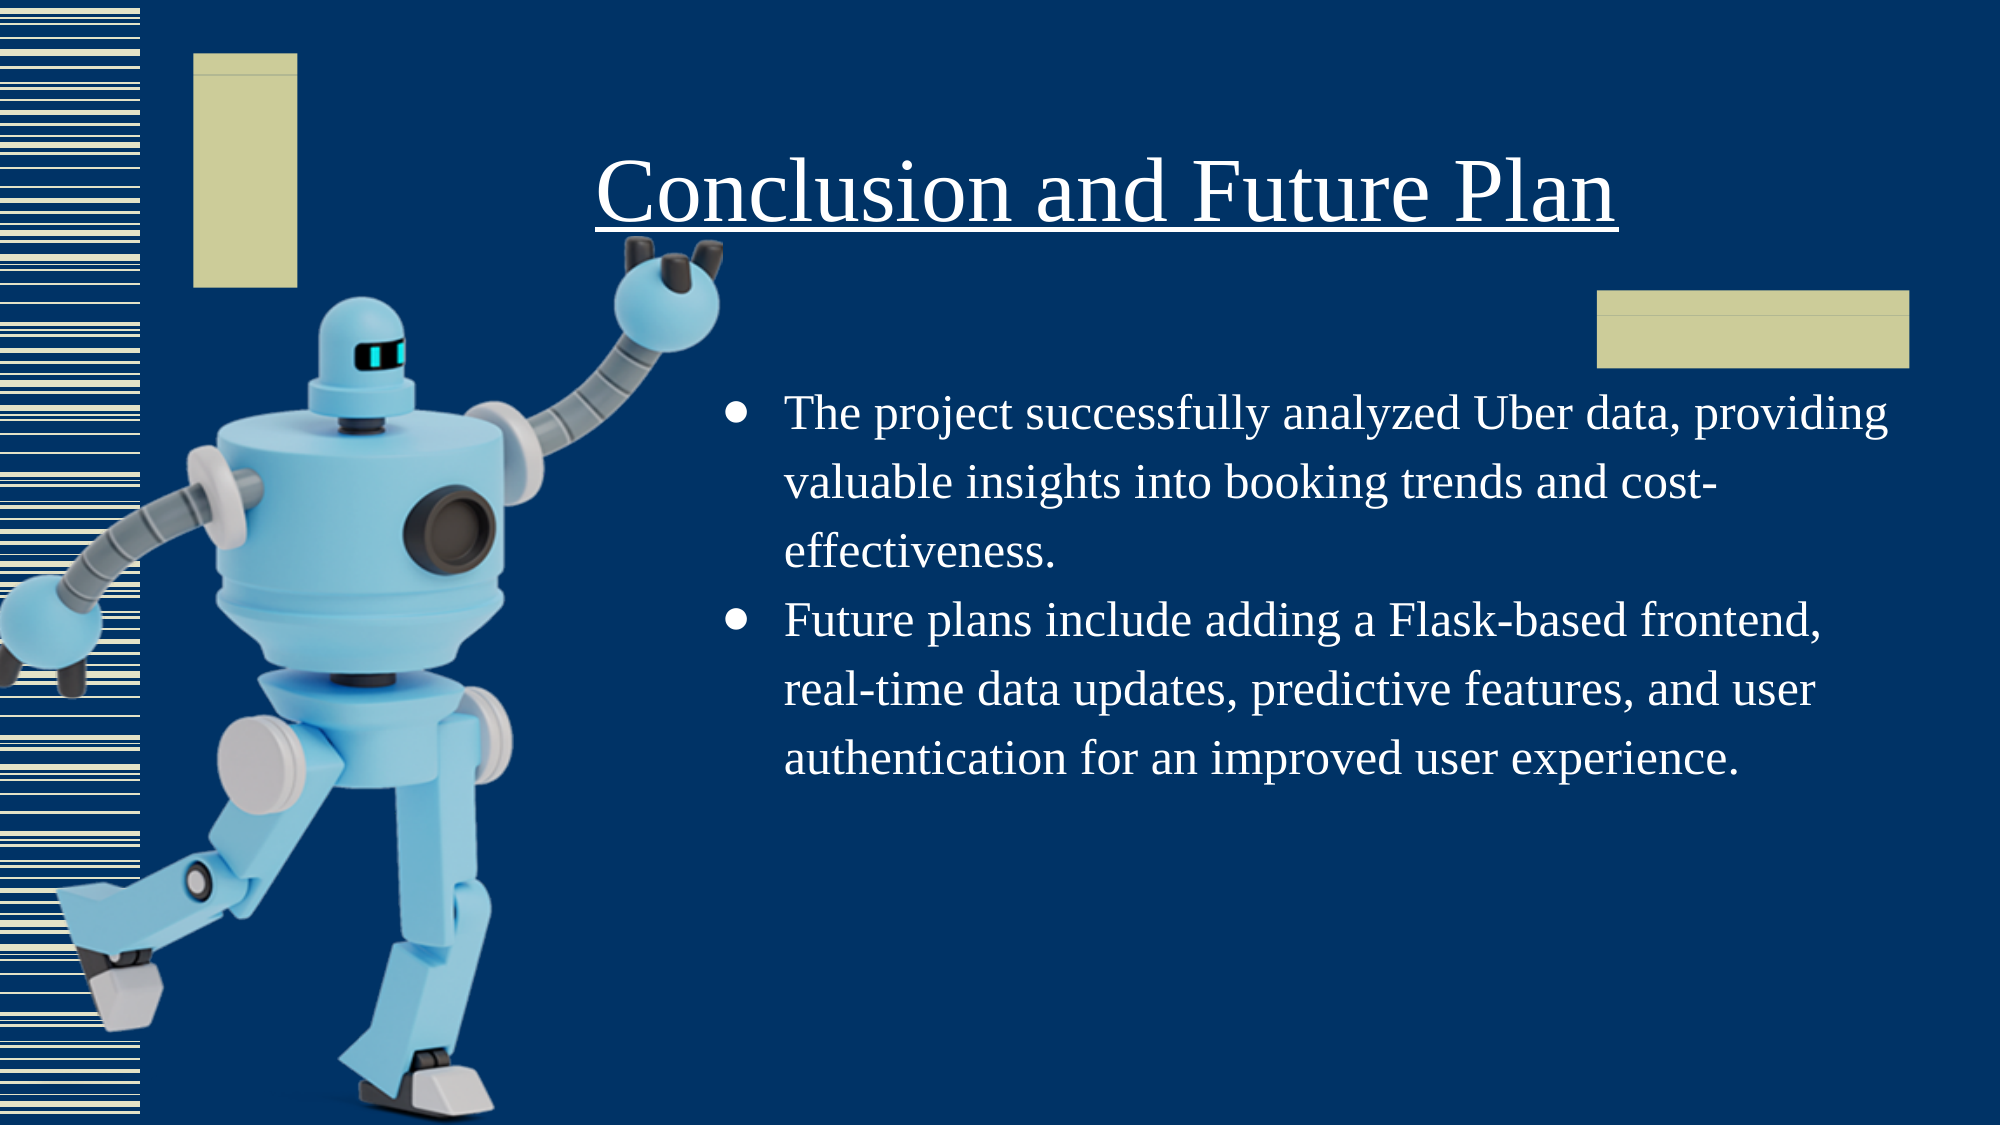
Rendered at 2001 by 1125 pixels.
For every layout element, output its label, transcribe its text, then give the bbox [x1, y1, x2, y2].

picture [0, 236, 724, 1125]
title Conclusion and Future Plan [300, 99, 1914, 288]
list The project successfully analyzed Uber data, providing valuable insights into booking trends and cost-effectiveness. Future plans include adding a Flask-based frontend, real-time data updates, predictive features, and user authentication for an improved user experience. [729, 363, 1918, 1000]
